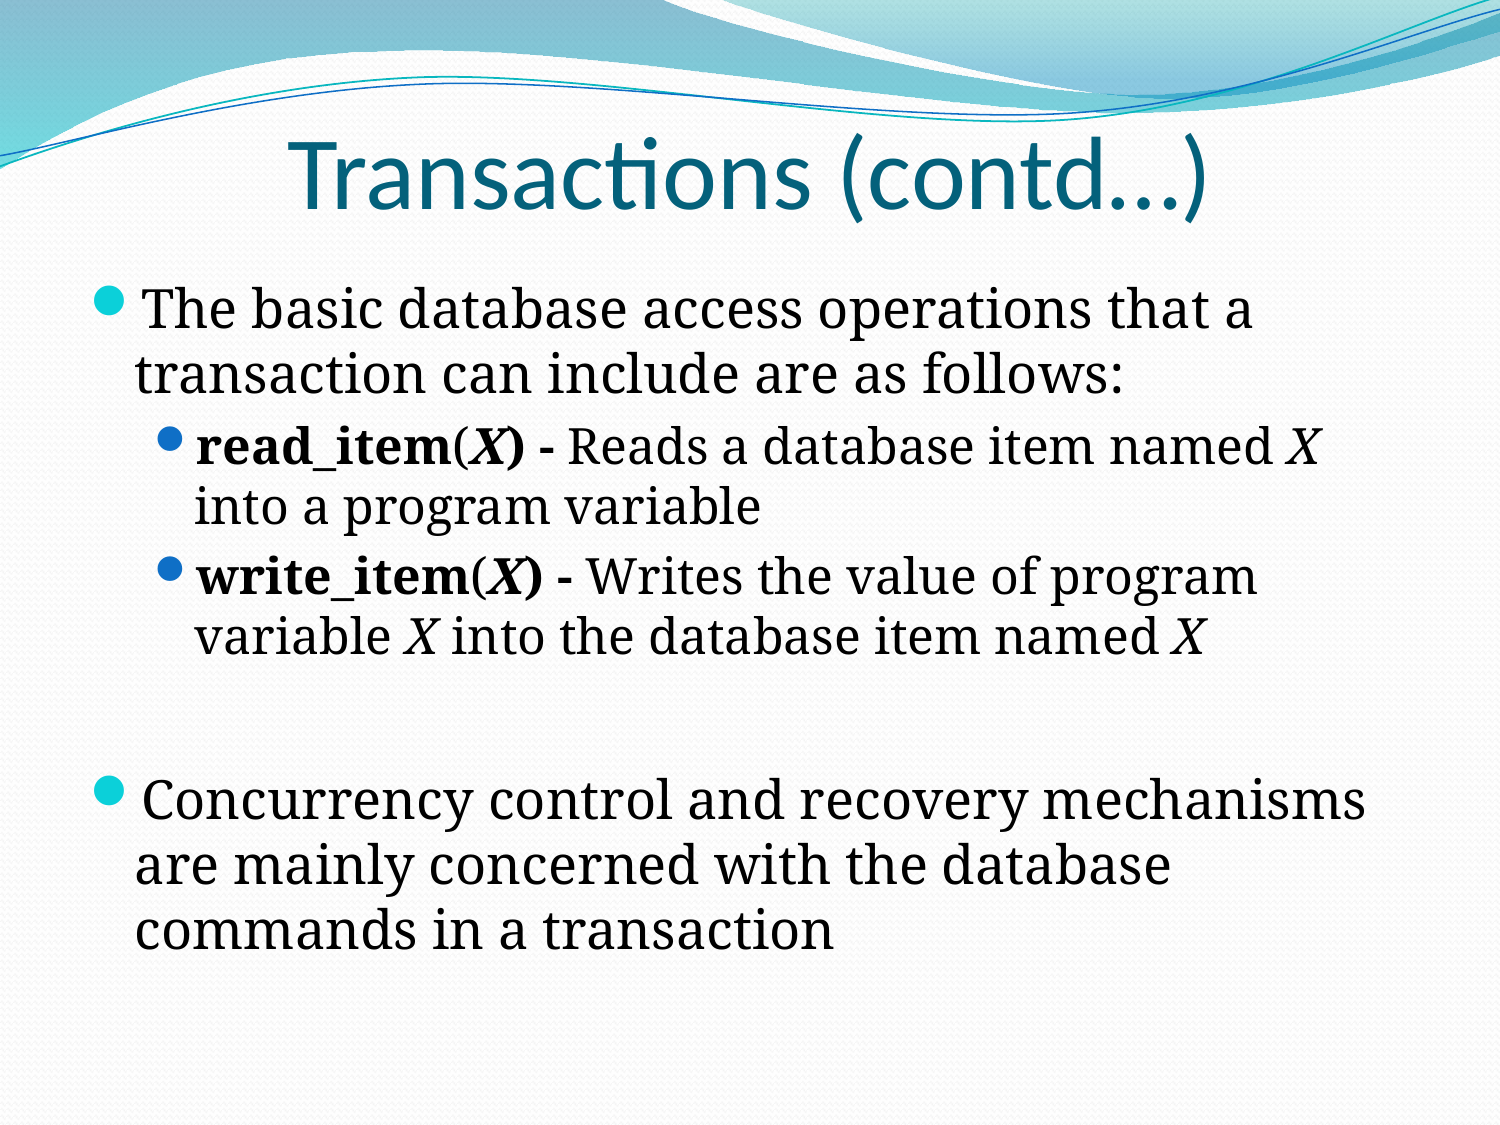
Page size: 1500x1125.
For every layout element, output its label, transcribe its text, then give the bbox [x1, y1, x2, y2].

list The basic database access operations that a transaction can include are as follows: read_item(X) - Reads a database item named X into a program variable write_item(X) - Writes the value of program variable X into the database item named X Concurrency control and recovery mechanisms are mainly concerned with the database commands in a transaction [75, 267, 1425, 1038]
title Transactions (contd…) [75, 42, 1425, 231]
